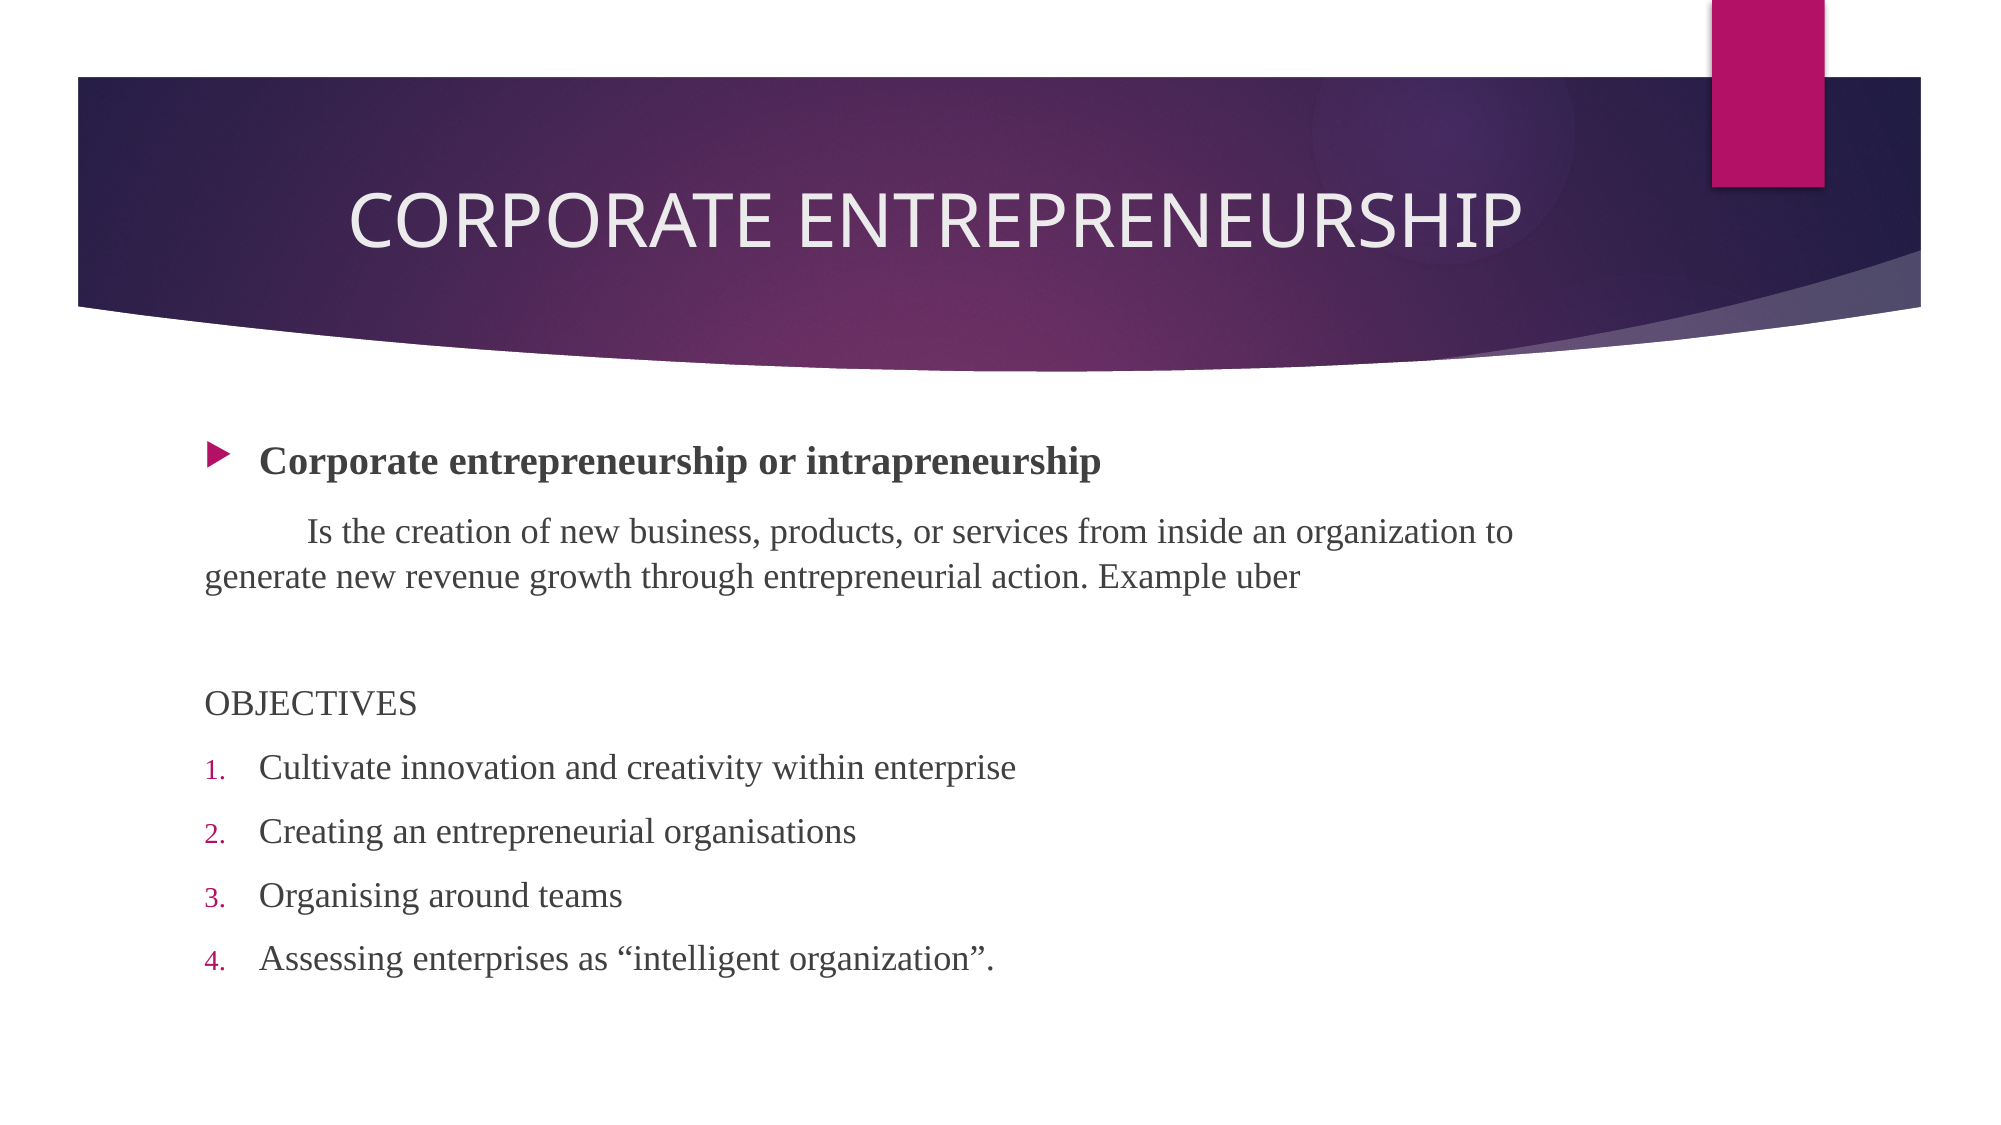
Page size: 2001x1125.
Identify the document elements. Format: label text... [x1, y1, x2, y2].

list Corporate entrepreneurship or intrapreneurship Is the creation of new business, products, or services from inside an organization to generate new revenue growth through entrepreneurial action. Example uber OBJECTIVES Cultivate innovation and creativity within enterprise Creating an entrepreneurial organisations Organising around teams Assessing enterprises as “intelligent organization”. [189, 427, 1638, 988]
title CORPORATE ENTREPRENEURSHIP [332, 159, 1770, 276]
